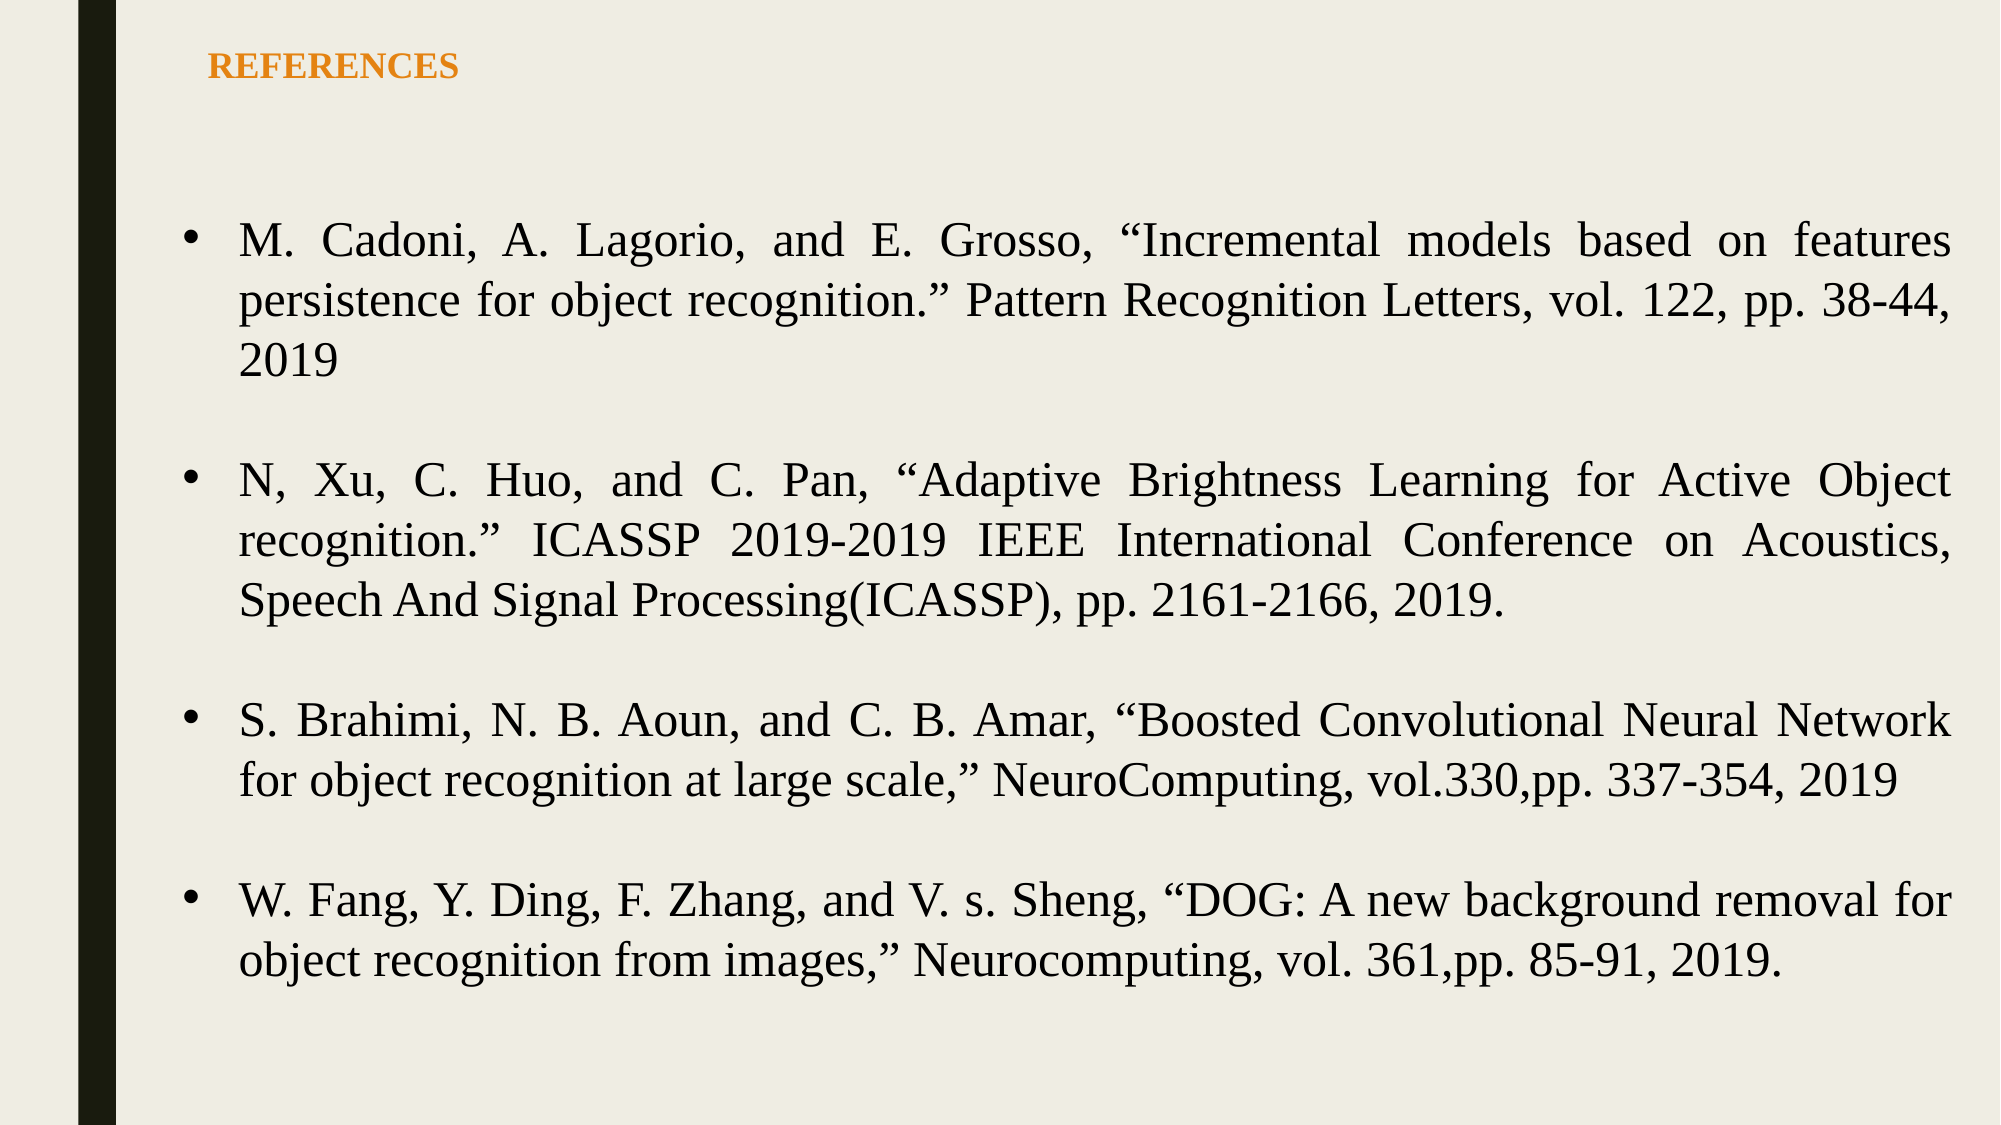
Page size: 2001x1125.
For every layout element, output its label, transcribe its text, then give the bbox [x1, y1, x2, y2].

title REFERENCES [192, 38, 1768, 141]
text_box M. Cadoni, A. Lagorio, and E. Grosso, “Incremental models based on features persistence for object recognition.” Pattern Recognition Letters, vol. 122, pp. 38-44, 2019 N, Xu, C. Huo, and C. Pan, “Adaptive Brightness Learning for Active Object recognition.” ICASSP 2019-2019 IEEE International Conference on Acoustics, Speech And Signal Processing(ICASSP), pp. 2161-2166, 2019. S. Brahimi, N. B. Aoun, and C. B. Amar, “Boosted Convolutional Neural Network for object recognition at large scale,” NeuroComputing, vol.330,pp. 337-354, 2019 W. Fang, Y. Ding, F. Zhang, and V. s. Sheng, “DOG: A new background removal for object recognition from images,” Neurocomputing, vol. 361,pp. 85-91, 2019. [167, 199, 1968, 995]
